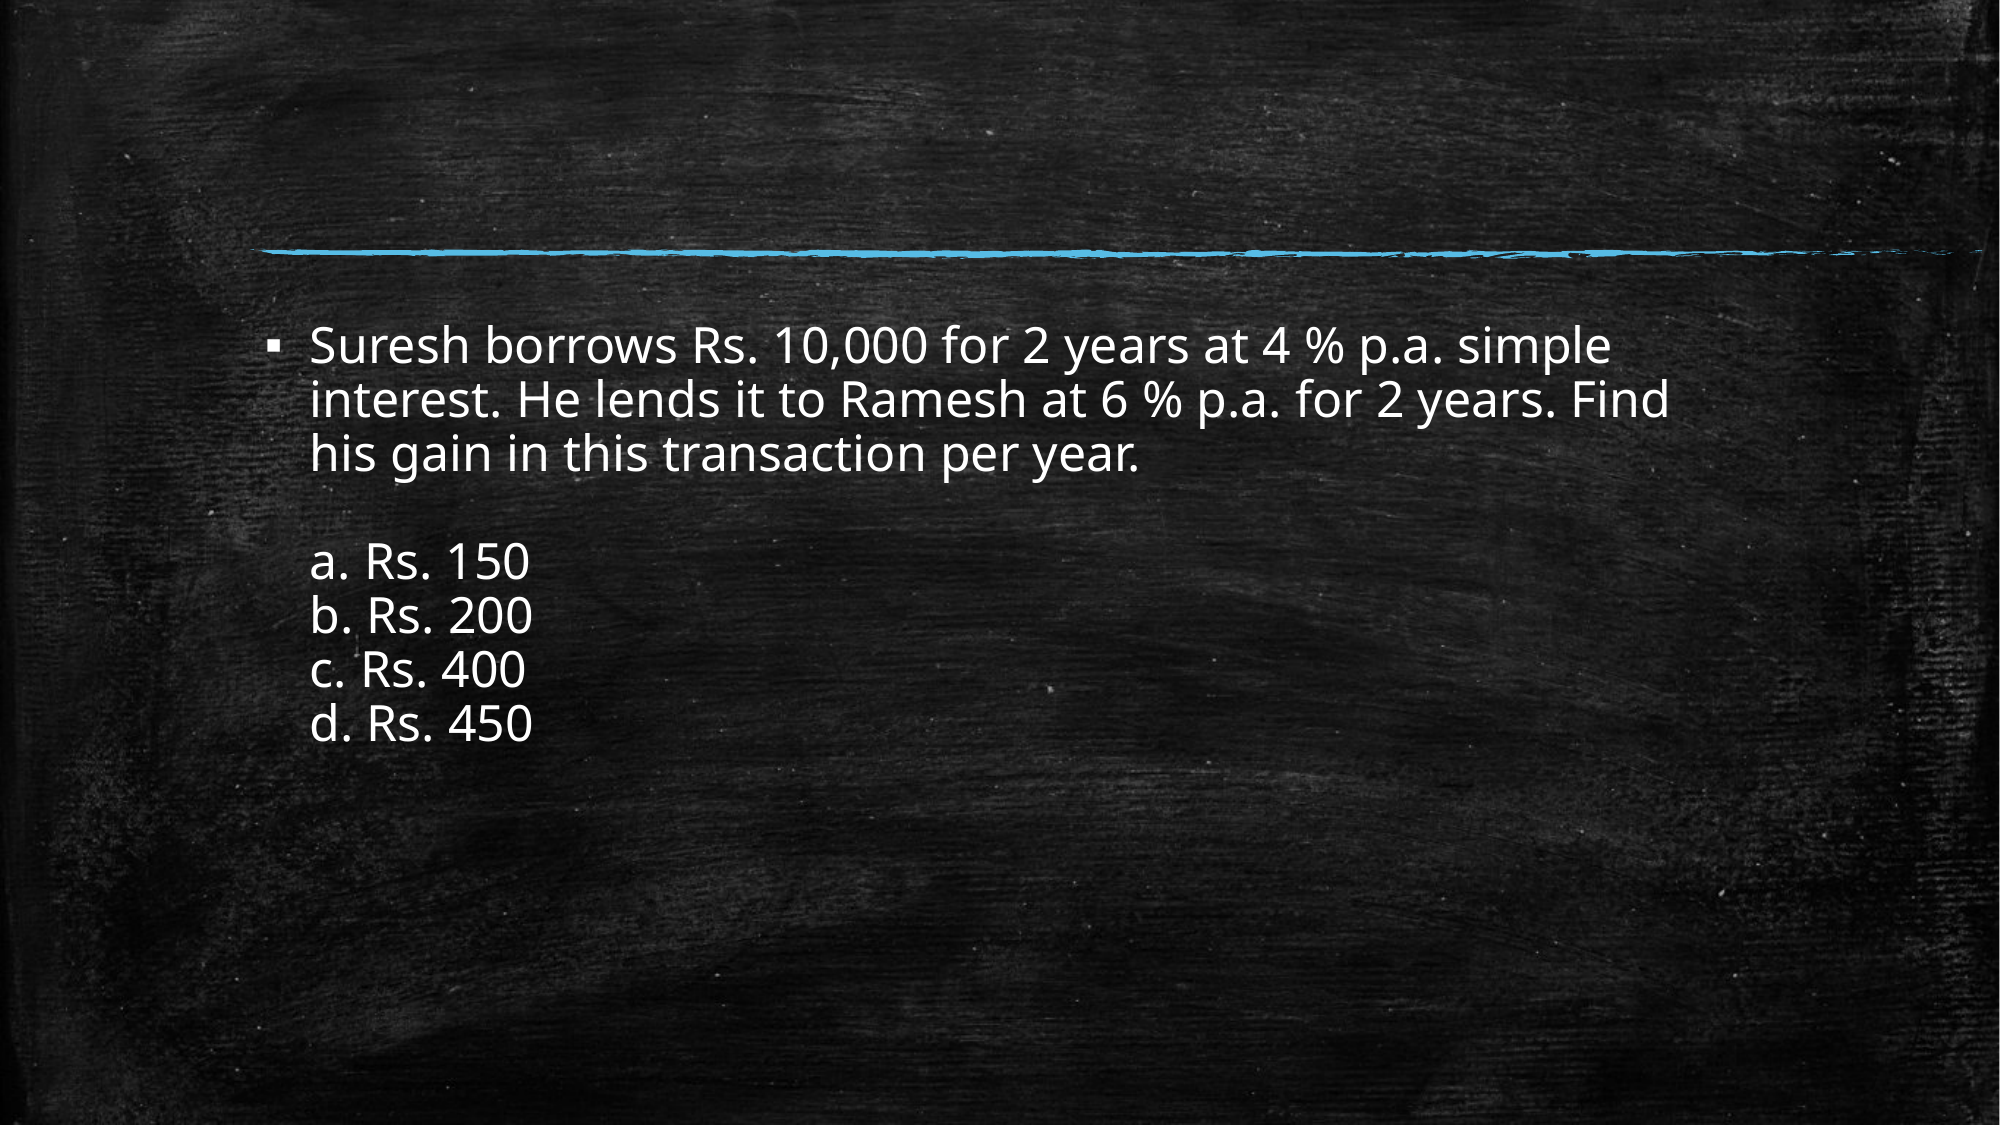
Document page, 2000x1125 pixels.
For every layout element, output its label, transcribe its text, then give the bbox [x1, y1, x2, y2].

list Suresh borrows Rs. 10,000 for 2 years at 4 % p.a. simple interest. He lends it to Ramesh at 6 % p.a. for 2 years. Find his gain in this transaction per year. a. Rs. 150 b. Rs. 200 c. Rs. 400 d. Rs. 450 [249, 312, 1750, 1013]
